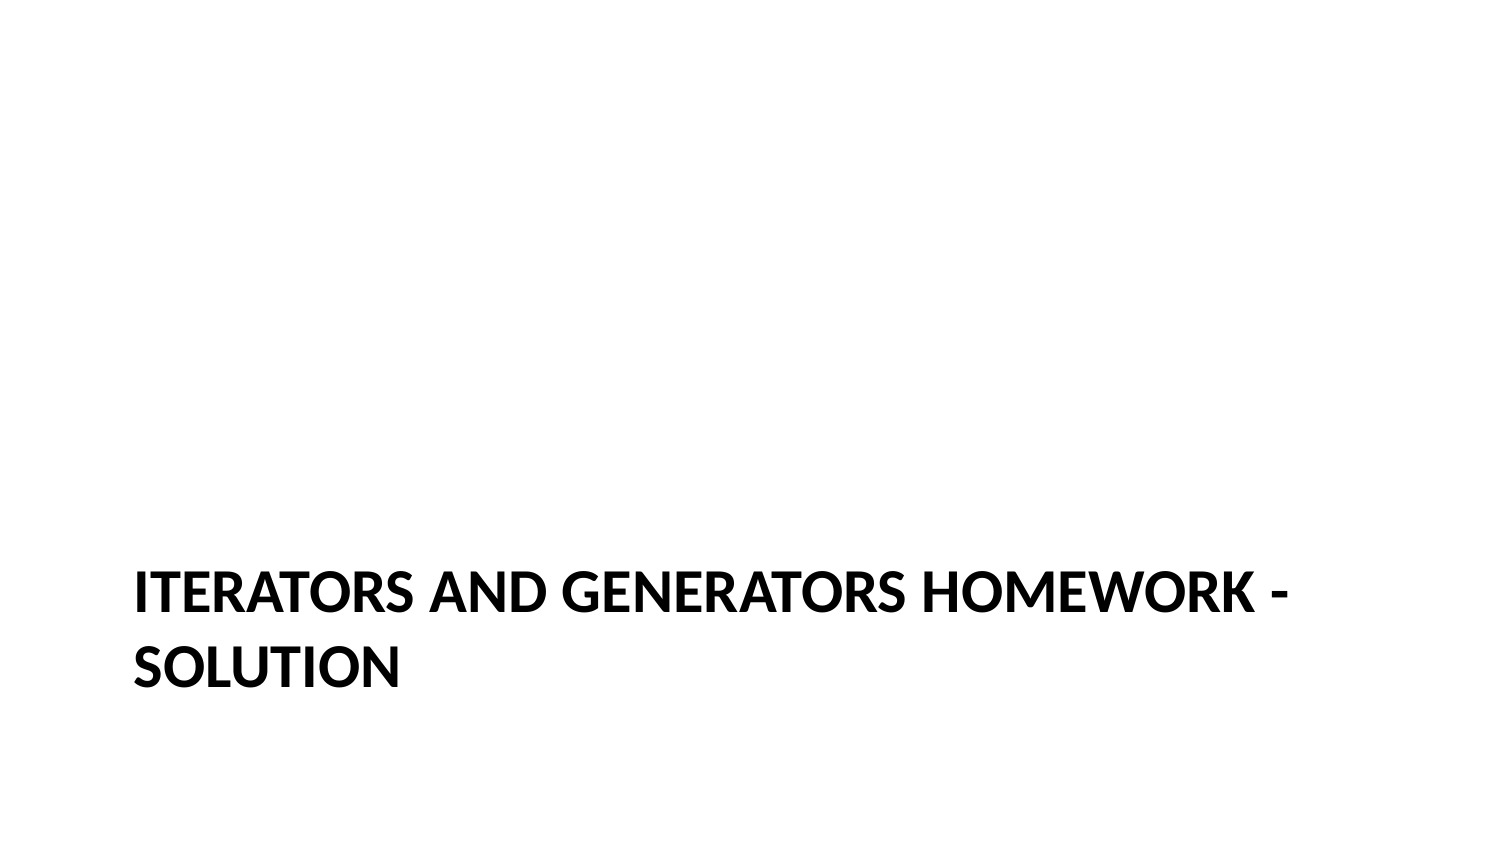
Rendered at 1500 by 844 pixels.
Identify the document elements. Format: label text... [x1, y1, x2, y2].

title Iterators and Generators Homework - Solution [118, 542, 1394, 710]
